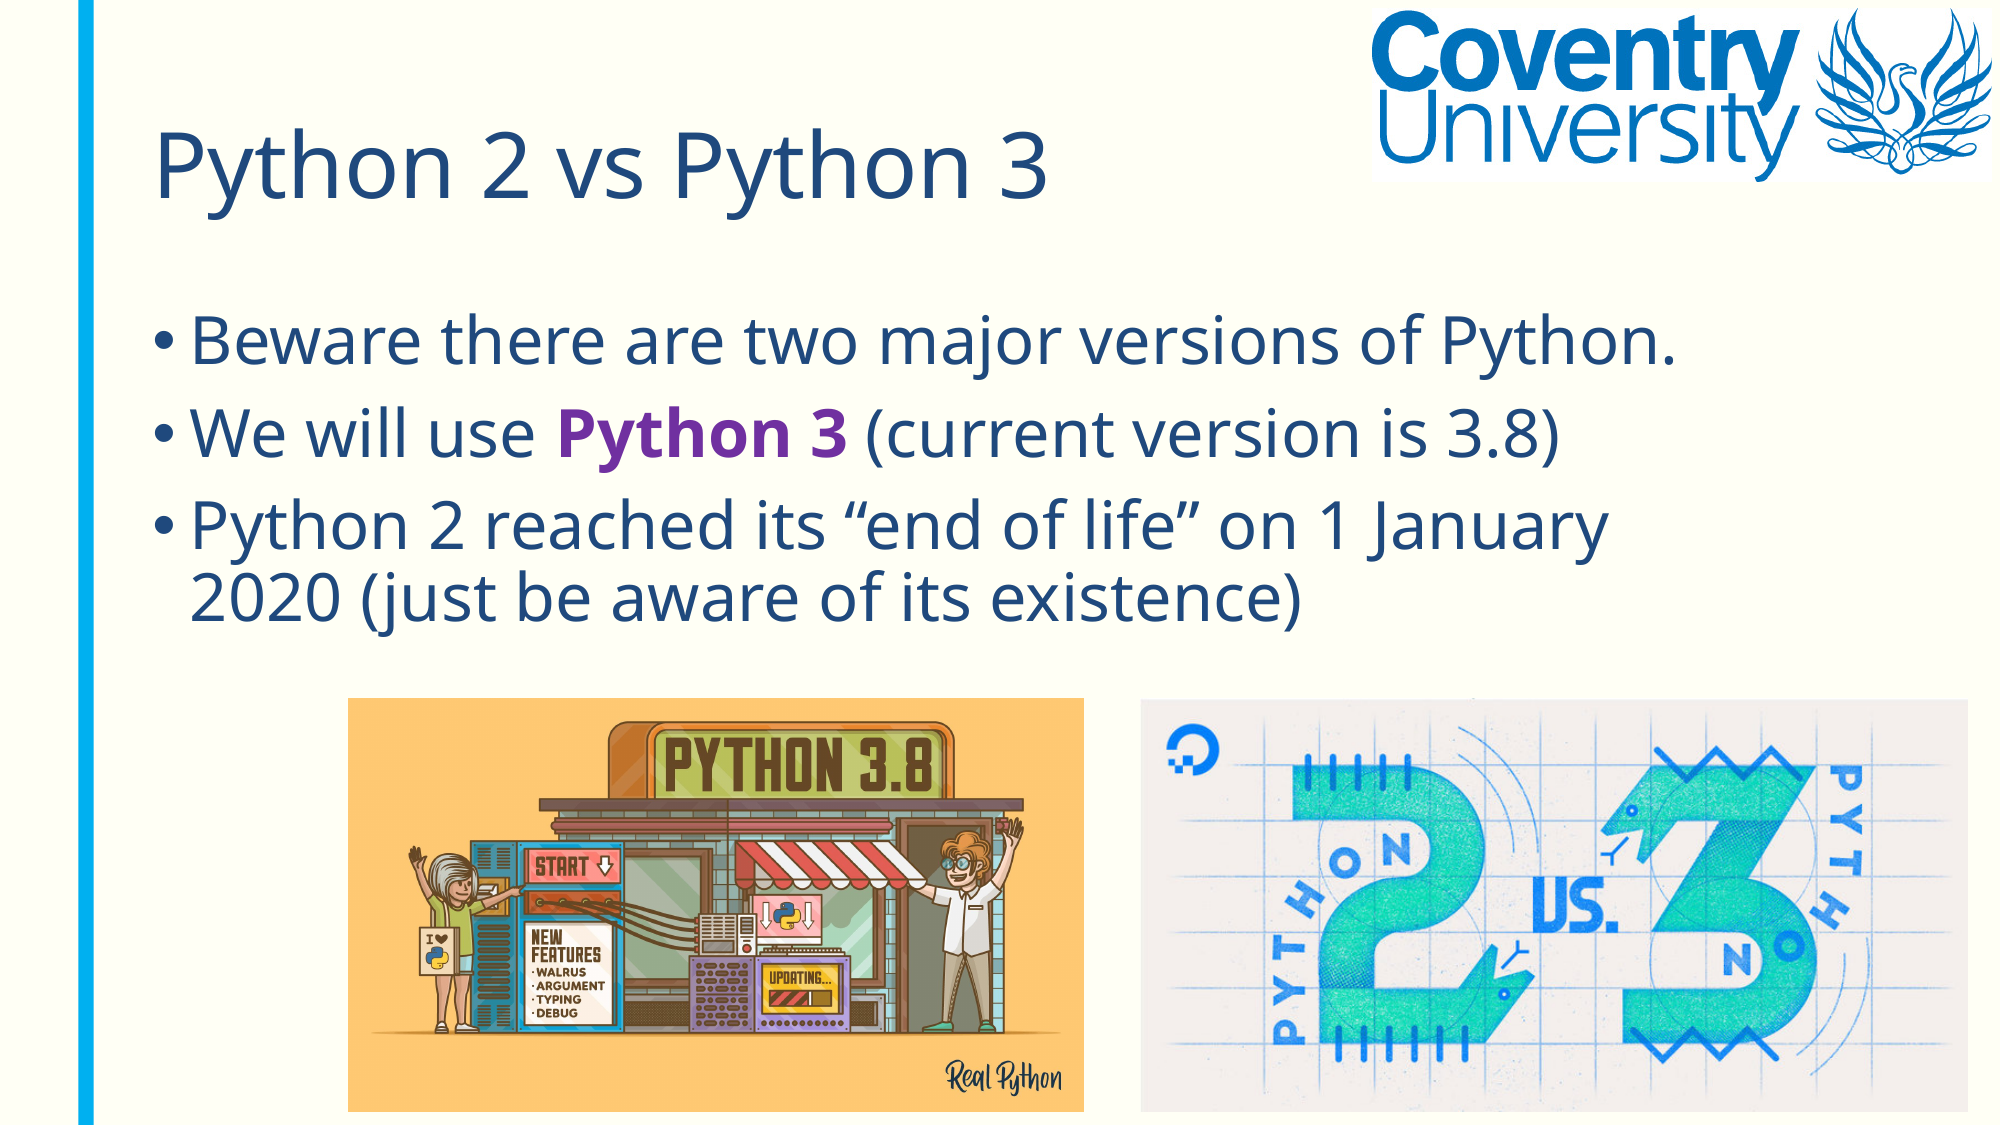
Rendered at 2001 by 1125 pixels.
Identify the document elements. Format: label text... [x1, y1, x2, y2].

picture [348, 698, 1084, 1112]
picture [1372, 8, 1992, 182]
list Beware there are two major versions of Python. We will use Python 3 (current version is 3.8) Python 2 reached its “end of life” on 1 January 2020 (just be aware of its existence) [137, 299, 1726, 1014]
picture [1140, 698, 1968, 1112]
title Python 2 vs Python 3 [137, 59, 1863, 278]
